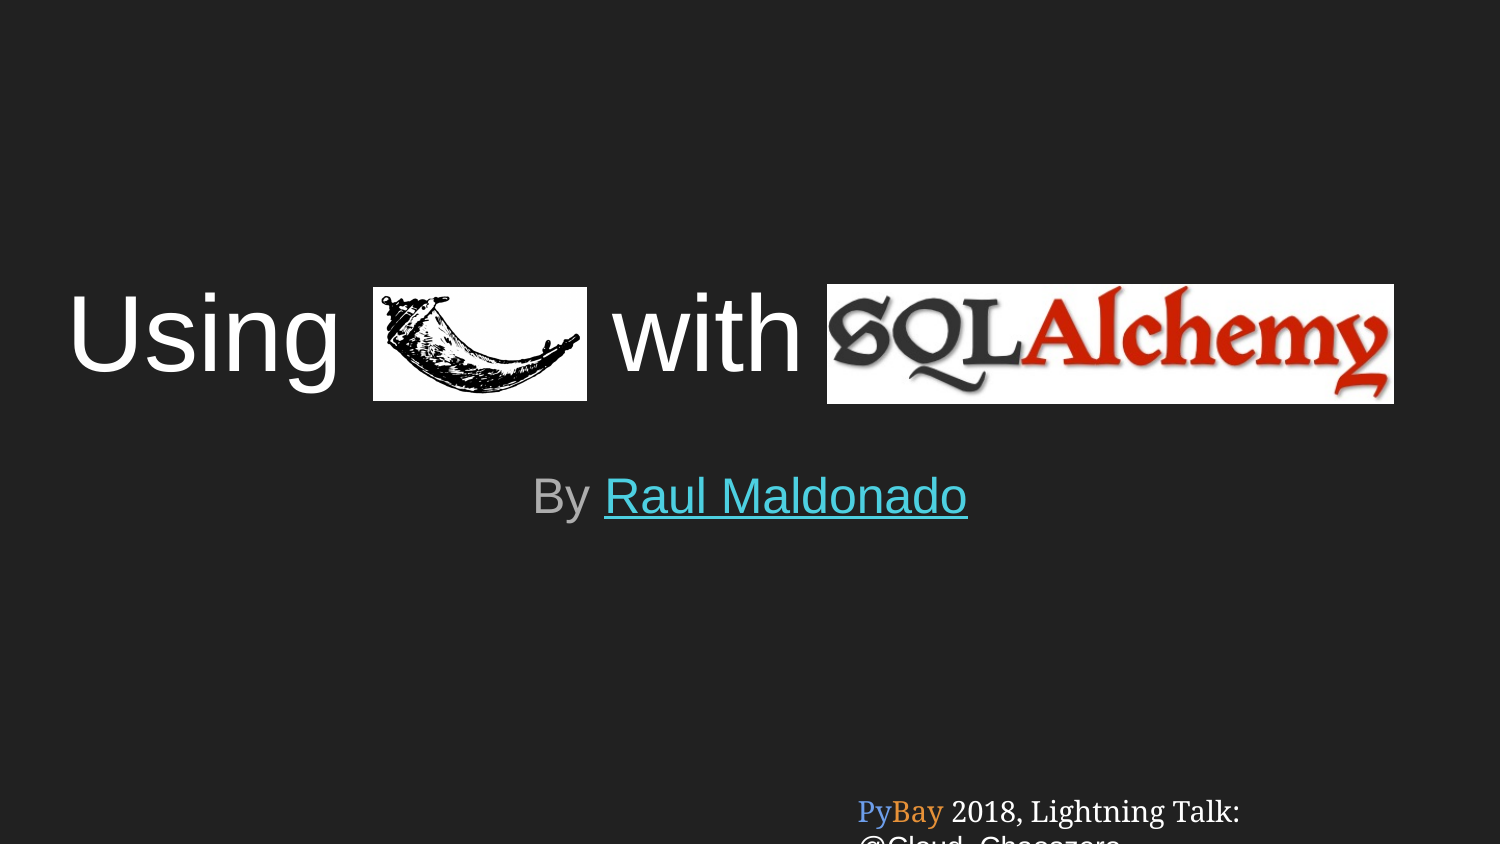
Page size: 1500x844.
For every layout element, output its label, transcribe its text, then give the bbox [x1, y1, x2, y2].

text_box PyBay 2018, Lightning Talk: @Cloud_Chaoszero [842, 777, 1500, 844]
title Using with [51, 71, 1449, 409]
picture [372, 287, 587, 402]
subtitle By Raul Maldonado [138, 448, 1362, 562]
picture [826, 284, 1394, 405]
